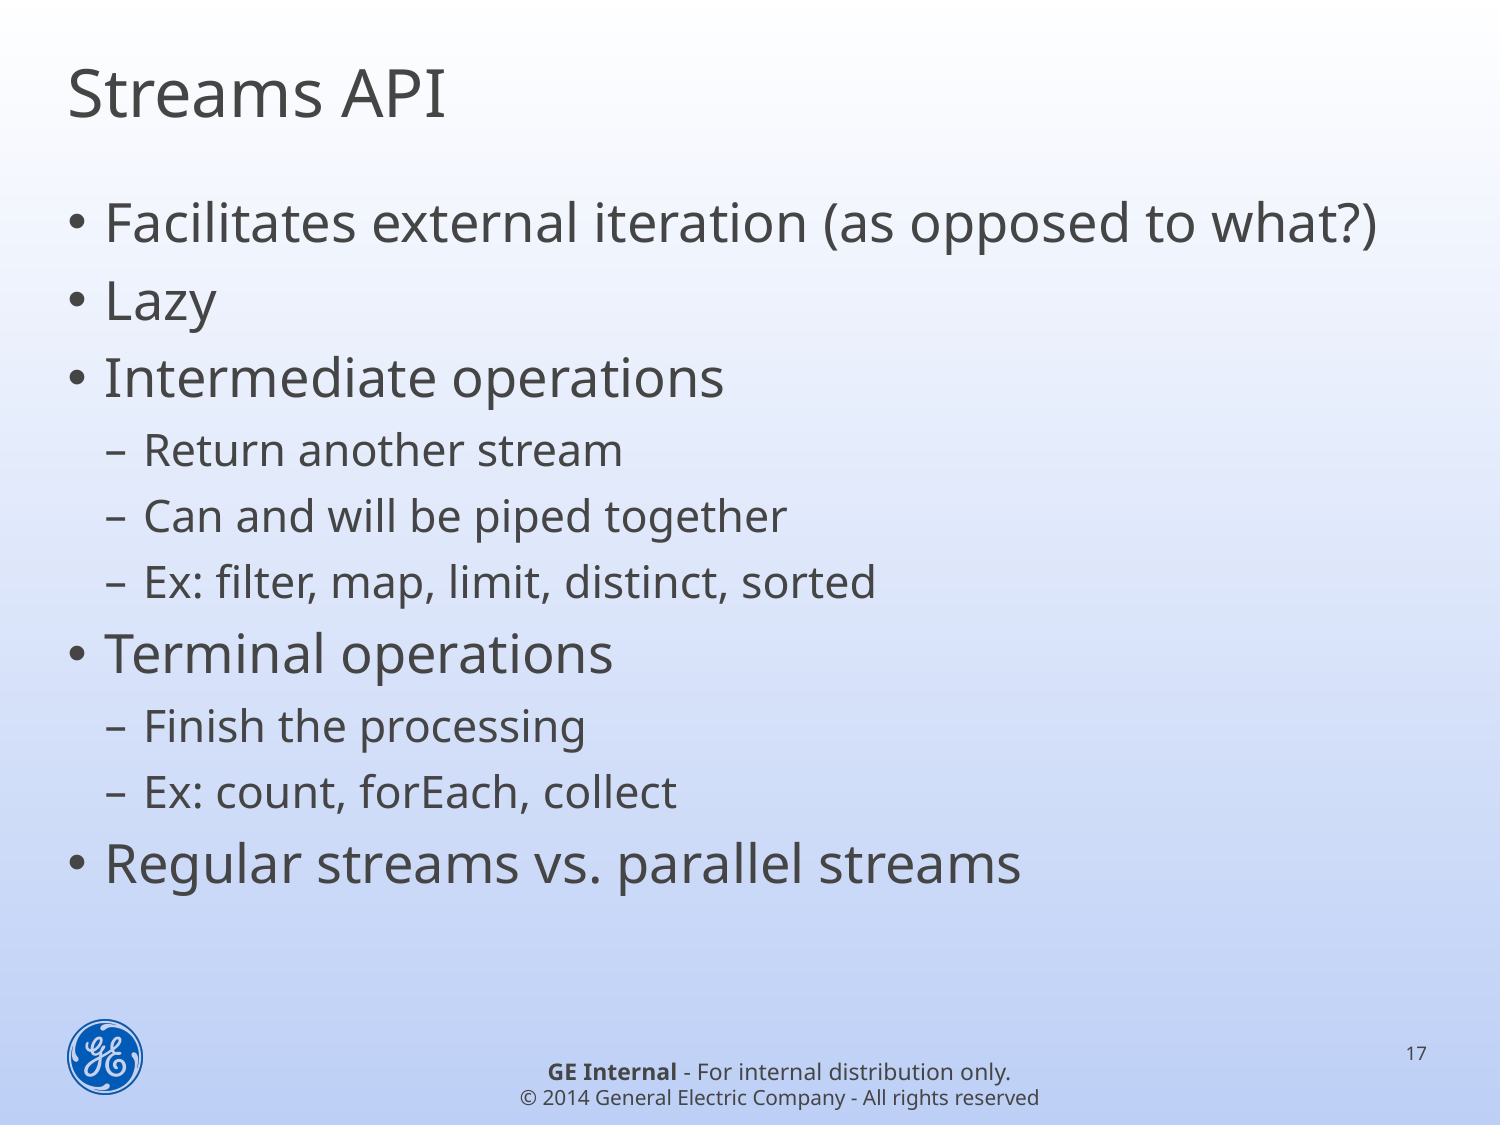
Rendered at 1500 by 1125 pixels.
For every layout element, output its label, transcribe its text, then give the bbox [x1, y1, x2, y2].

picture [67, 1019, 143, 1095]
list Facilitates external iteration (as opposed to what?) Lazy Intermediate operations Return another stream Can and will be piped together Ex: filter, map, limit, distinct, sorted Terminal operations Finish the processing Ex: count, forEach, collect Regular streams vs. parallel streams [67, 188, 1431, 895]
title Streams API [67, 60, 1431, 142]
